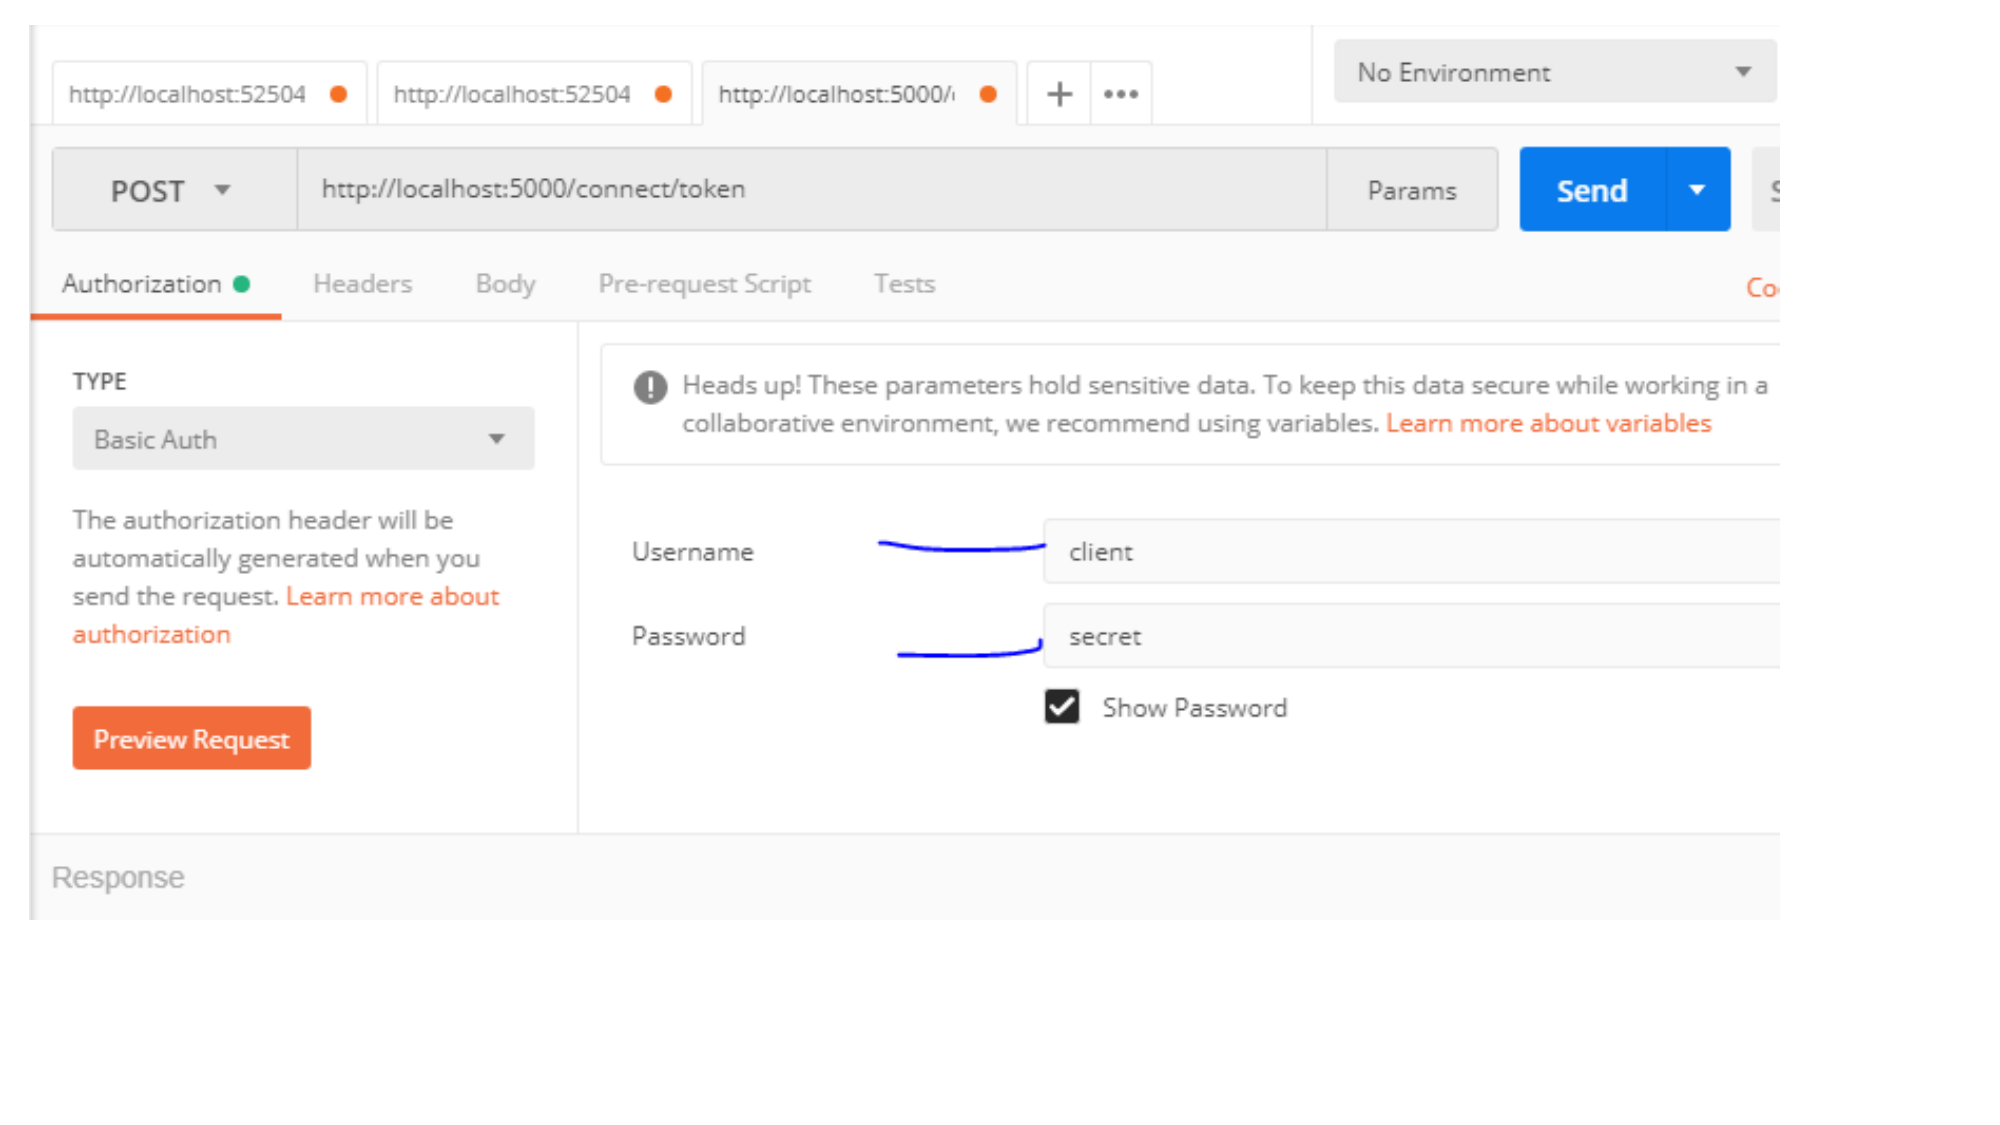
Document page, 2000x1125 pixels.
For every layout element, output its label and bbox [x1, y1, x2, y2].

picture [29, 25, 1780, 920]
